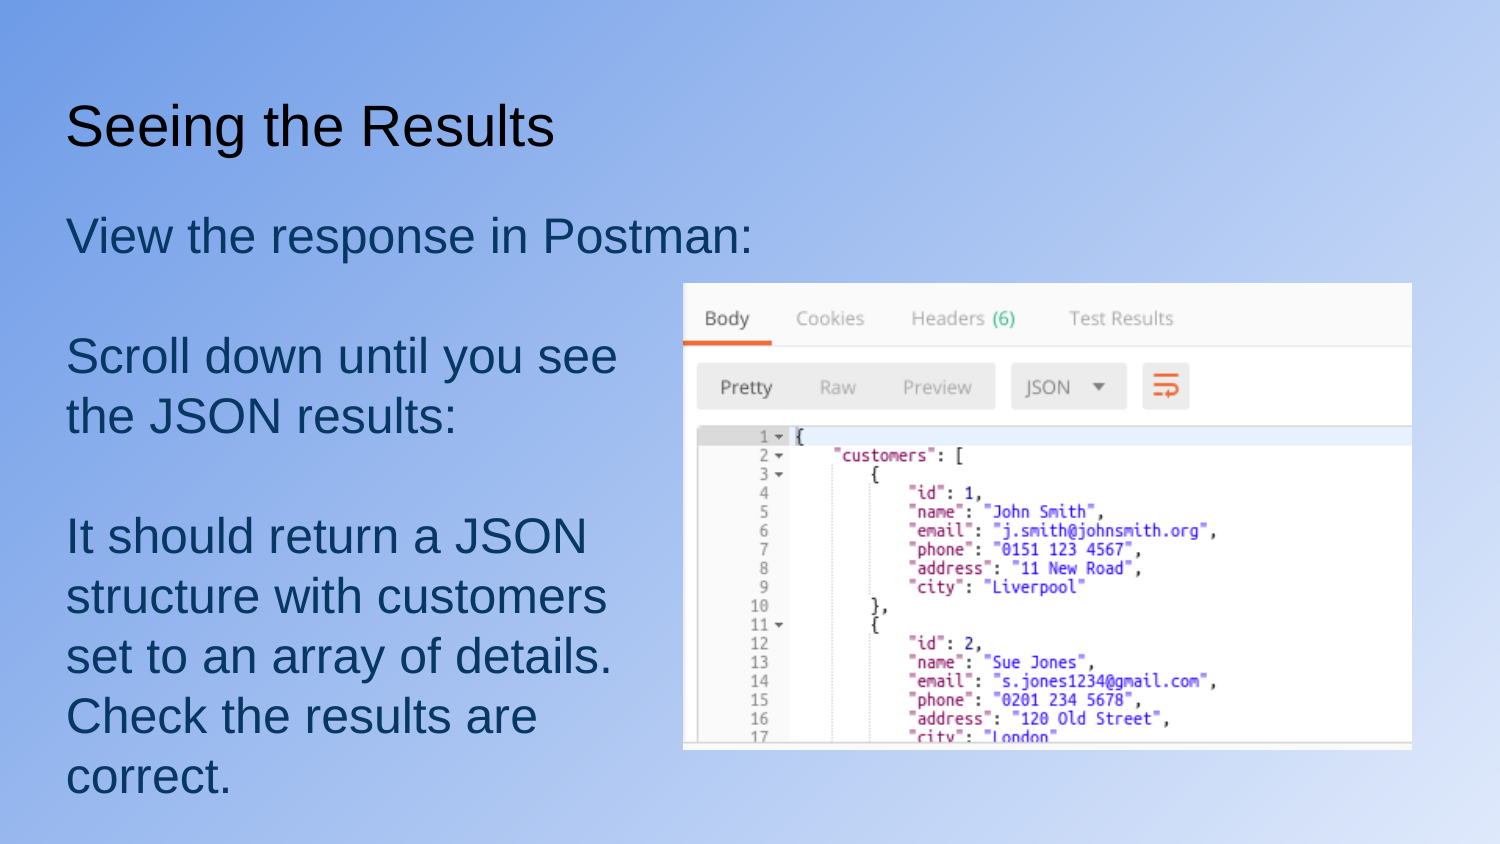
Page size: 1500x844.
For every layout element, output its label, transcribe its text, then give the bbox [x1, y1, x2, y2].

text_box Seeing the Results [51, 72, 1449, 167]
picture [683, 283, 1413, 750]
text_box View the response in Postman: Scroll down until you see the JSON results: It should return a JSON structure with customers set to an array of details. Check the results are correct. [51, 188, 1449, 750]
